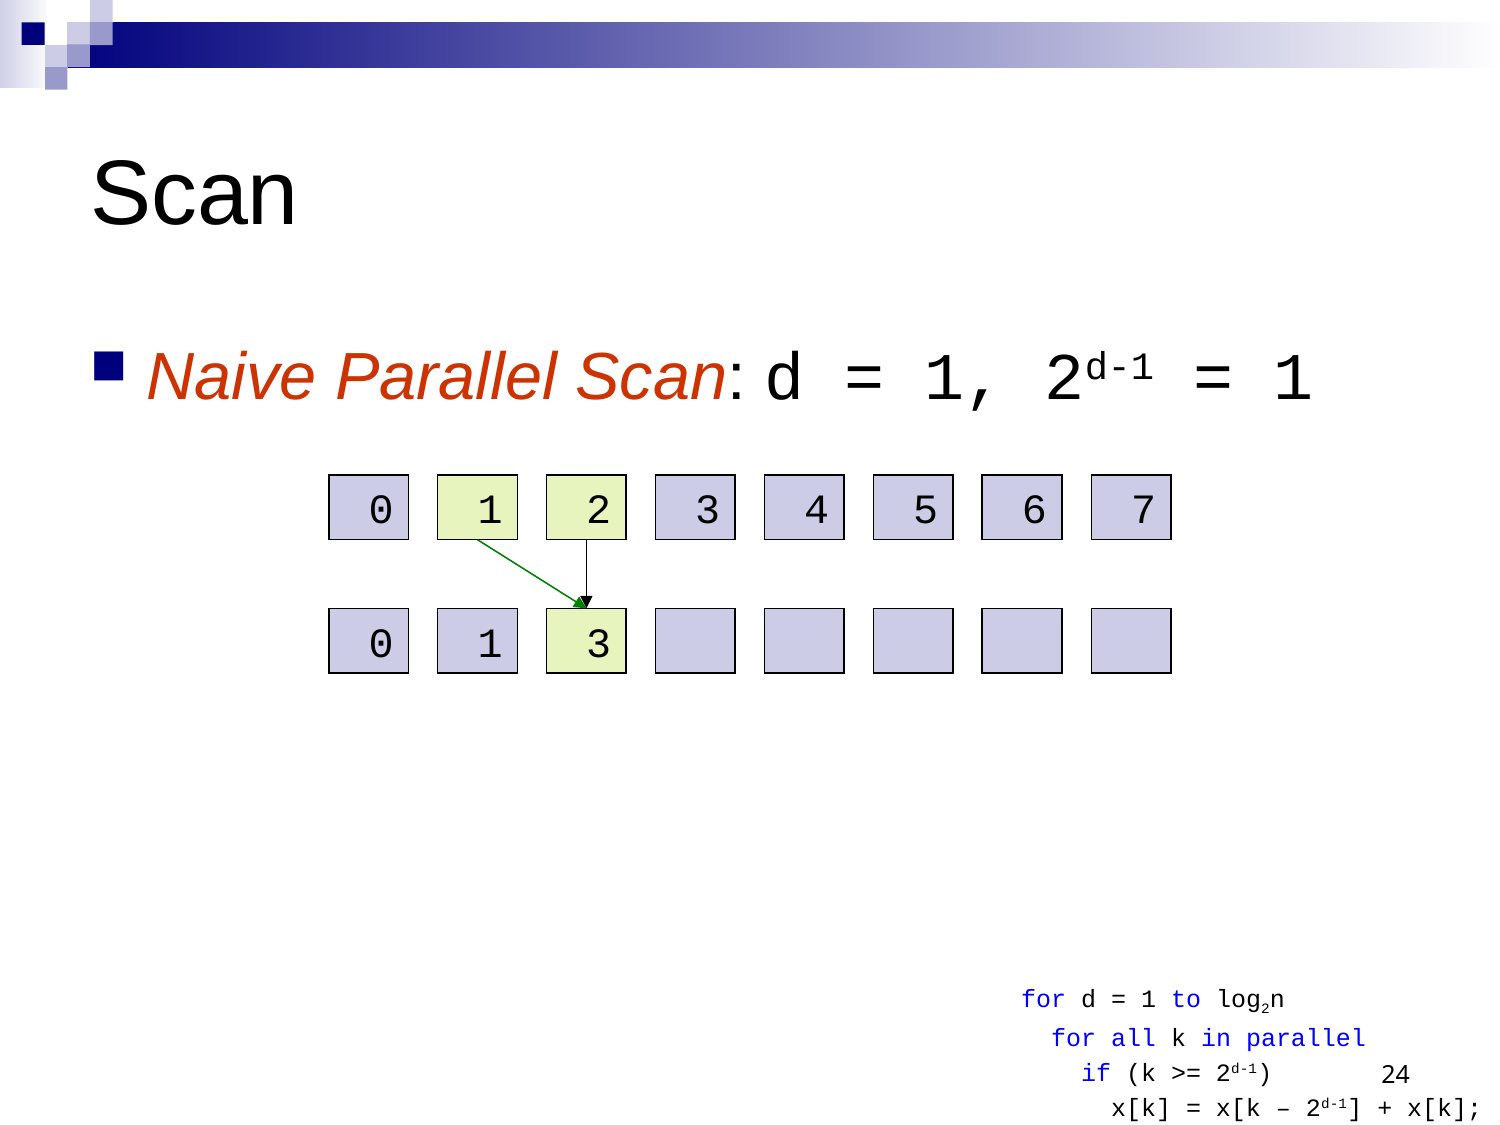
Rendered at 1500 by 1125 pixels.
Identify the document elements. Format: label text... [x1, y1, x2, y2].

text_box [1091, 608, 1172, 674]
text_box 4 [764, 474, 845, 540]
text_box [778, 22, 783, 67]
text_box [873, 608, 954, 674]
list Naive Parallel Scan: d = 1, 2d-1 = 1 [75, 324, 1425, 963]
text_box [655, 608, 736, 674]
text_box for d = 1 to log2n for all k in parallel if (k >= 2d-1) x[k] = x[k – 2d-1] + x[k]; [1006, 974, 1500, 1125]
text_box 5 [873, 474, 954, 540]
text_box 3 [546, 608, 627, 674]
slide_number 24 [1074, 1024, 1426, 1101]
text_box [689, 22, 693, 67]
text_box [477, 541, 587, 609]
text_box 3 [655, 474, 736, 540]
text_box 1 [437, 608, 518, 674]
text_box [982, 608, 1062, 674]
title Scan [75, 75, 1425, 300]
text_box 7 [1091, 474, 1172, 540]
text_box 2 [546, 474, 627, 540]
text_box [764, 608, 845, 674]
text_box 1 [437, 474, 518, 540]
text_box 6 [982, 474, 1062, 540]
text_box 0 [328, 608, 409, 674]
text_box 0 [328, 474, 409, 540]
